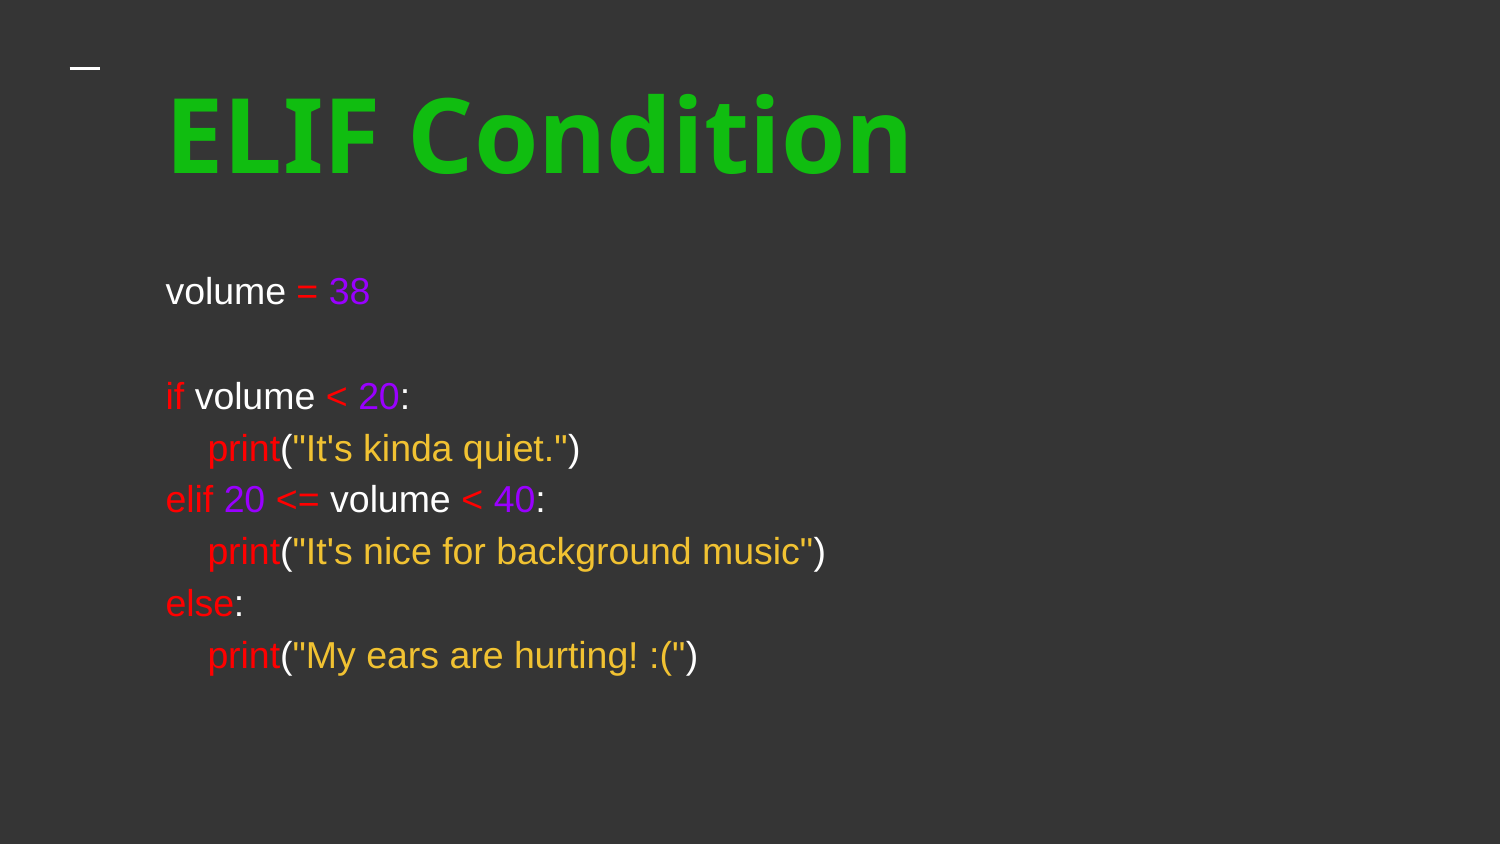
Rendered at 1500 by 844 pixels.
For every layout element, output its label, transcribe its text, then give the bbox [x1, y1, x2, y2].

title ELIF Condition [150, 54, 1339, 227]
text_box if volume < 20: print("It's kinda quiet.") elif 20 <= volume < 40: print("It's nice for background music") else: print("My ears are hurting! :(") [150, 350, 1289, 729]
text_box volume = 38 [150, 251, 1289, 350]
